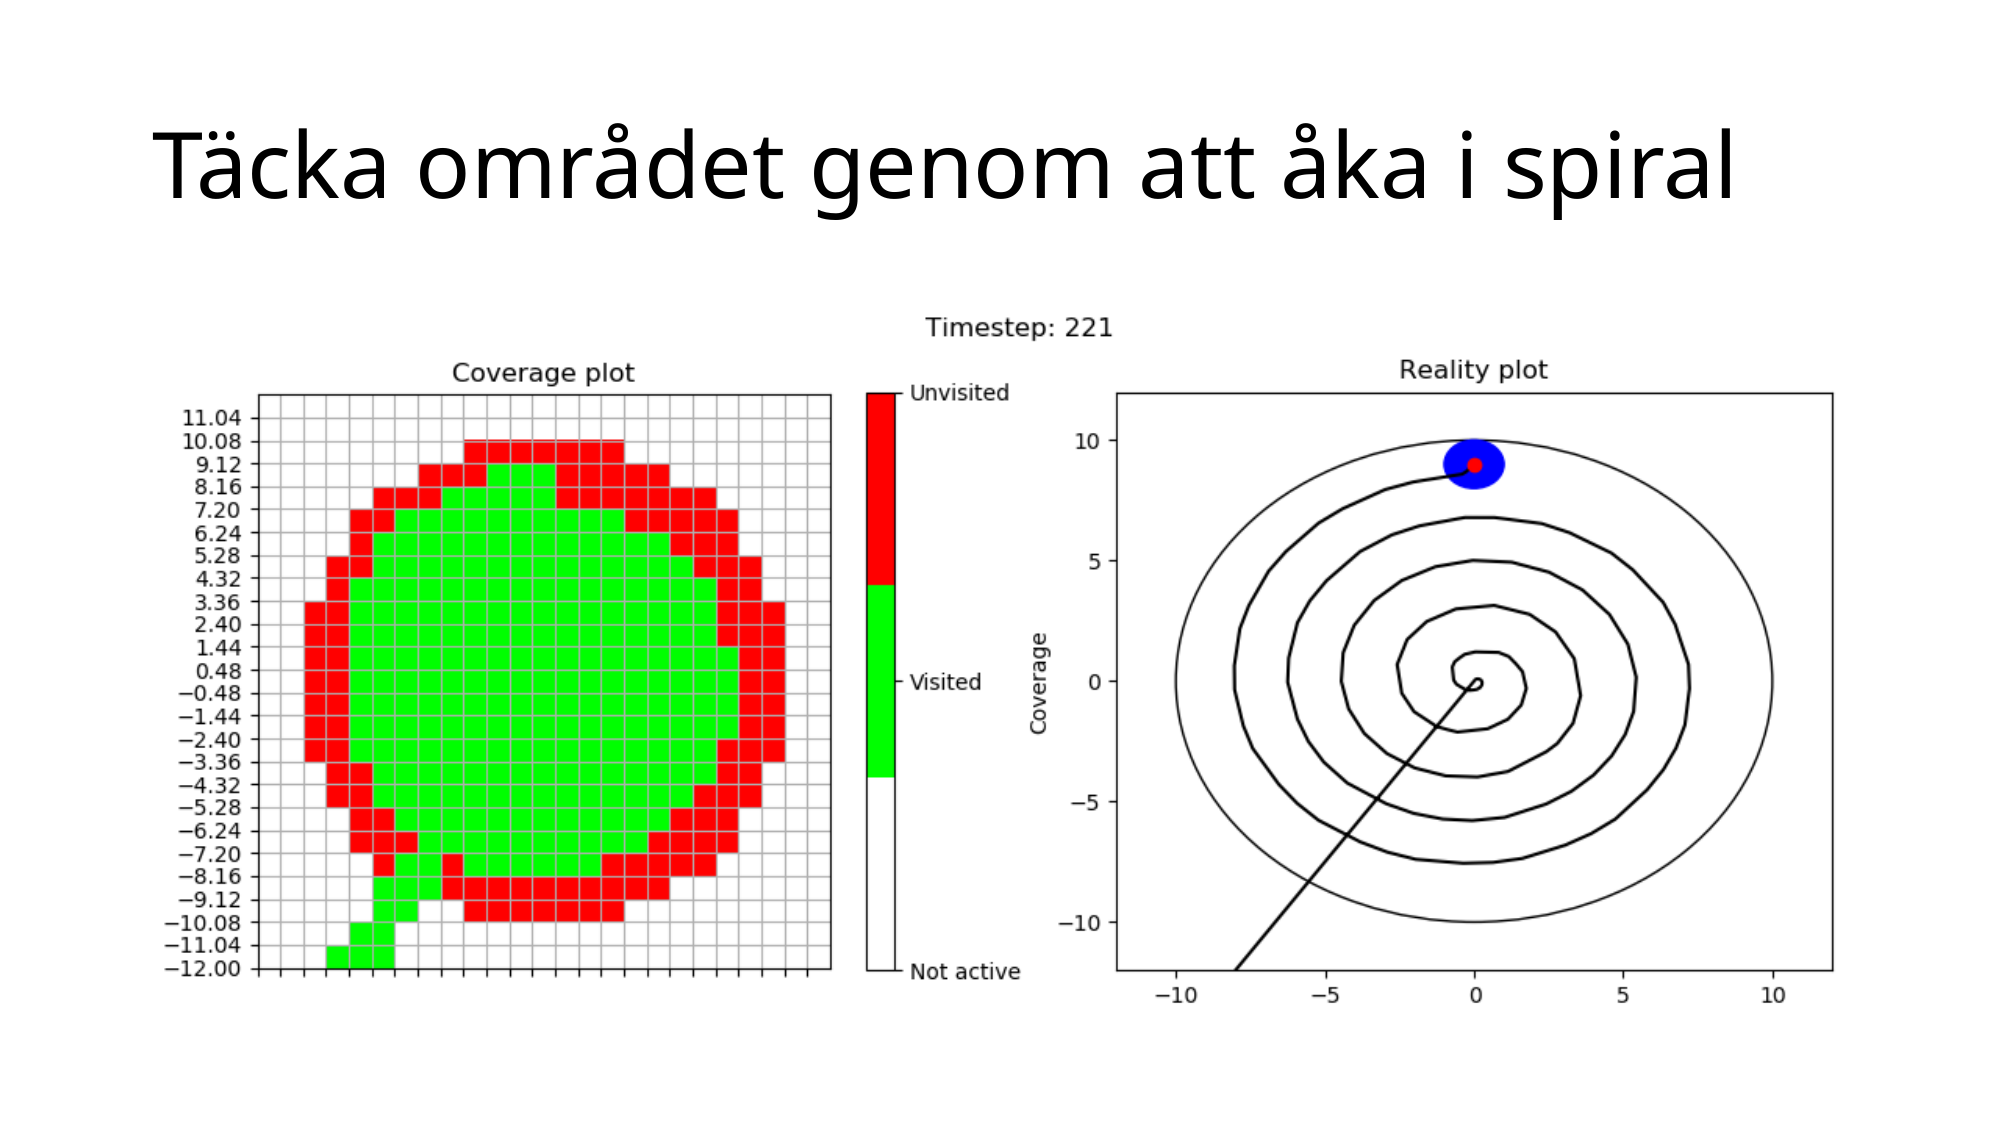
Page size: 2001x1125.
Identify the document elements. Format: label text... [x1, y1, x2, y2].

title Täcka området genom att åka i spiral [137, 59, 1863, 278]
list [149, 299, 1851, 1014]
